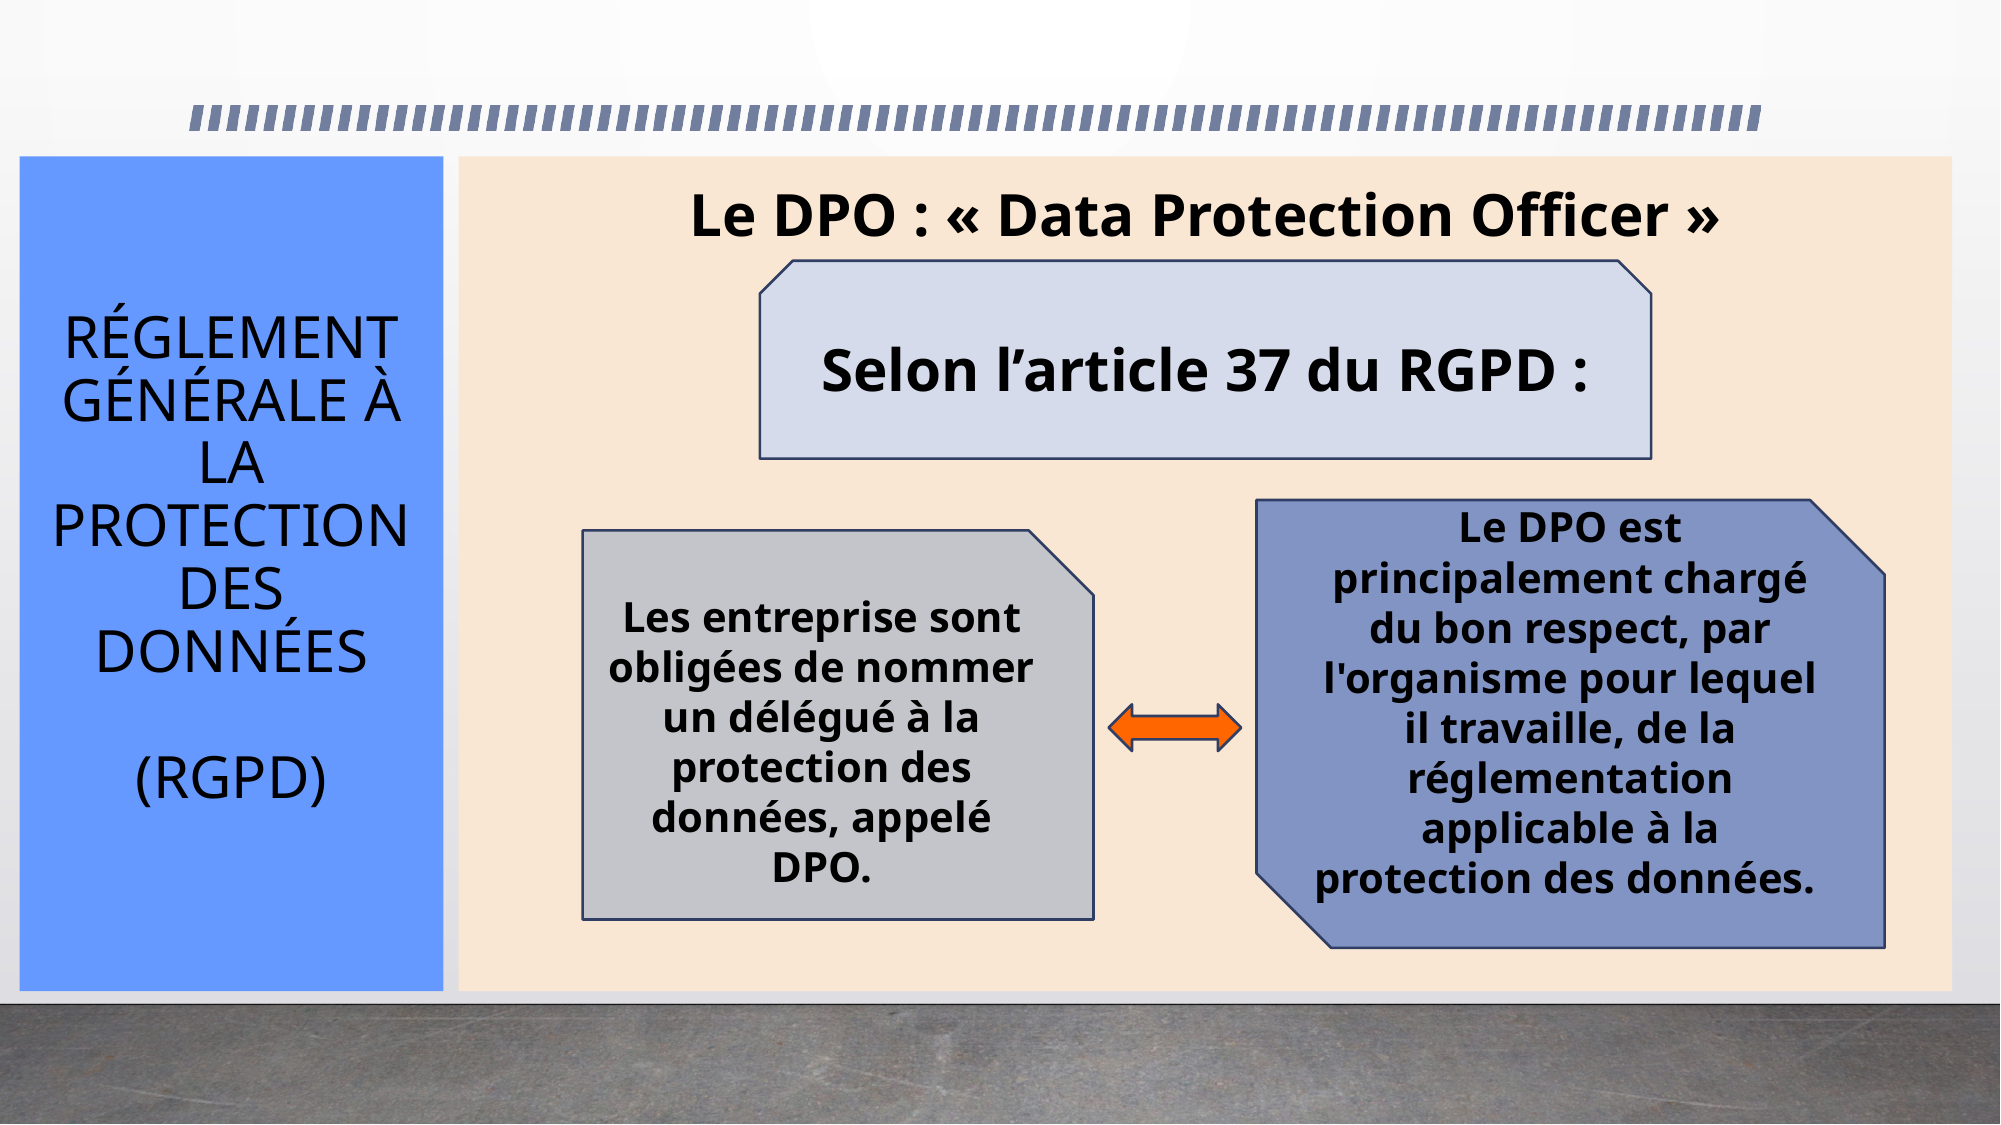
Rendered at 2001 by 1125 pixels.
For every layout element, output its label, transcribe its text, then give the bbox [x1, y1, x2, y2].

list Le DPO : « Data Protection Officer » [458, 156, 1953, 992]
text_box [1107, 703, 1243, 753]
text_box Les entreprise sont obligées de nommer un délégué à la protection des données, appelé DPO. [581, 529, 1095, 921]
text_box Le DPO est principalement chargé du bon respect, par l'organisme pour lequel il travaille, de la réglementation applicable à la protection des données. [1255, 498, 1886, 950]
title RÉGLEMENT GÉNÉRALE À LA PROTECTION DES DONNÉES (RGPD) [19, 156, 444, 992]
text_box Selon l’article 37 du RGPD : [758, 259, 1653, 460]
picture [0, 1004, 2000, 1124]
